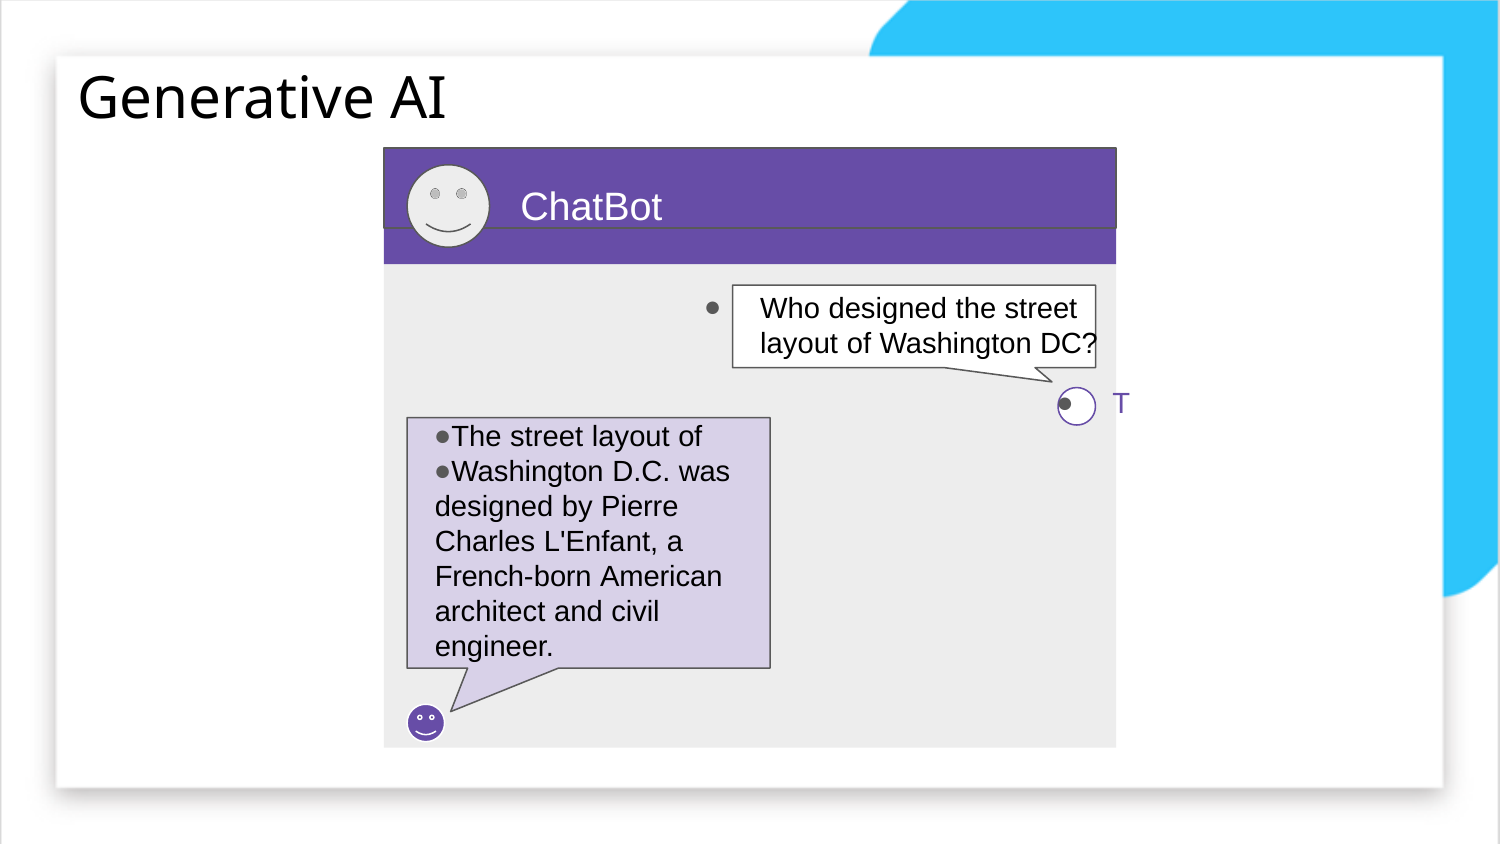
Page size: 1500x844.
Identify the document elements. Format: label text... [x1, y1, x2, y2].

title Generative AI [51, 59, 750, 146]
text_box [0, 147, 1500, 844]
picture [0, 0, 1500, 147]
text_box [406, 164, 1097, 743]
